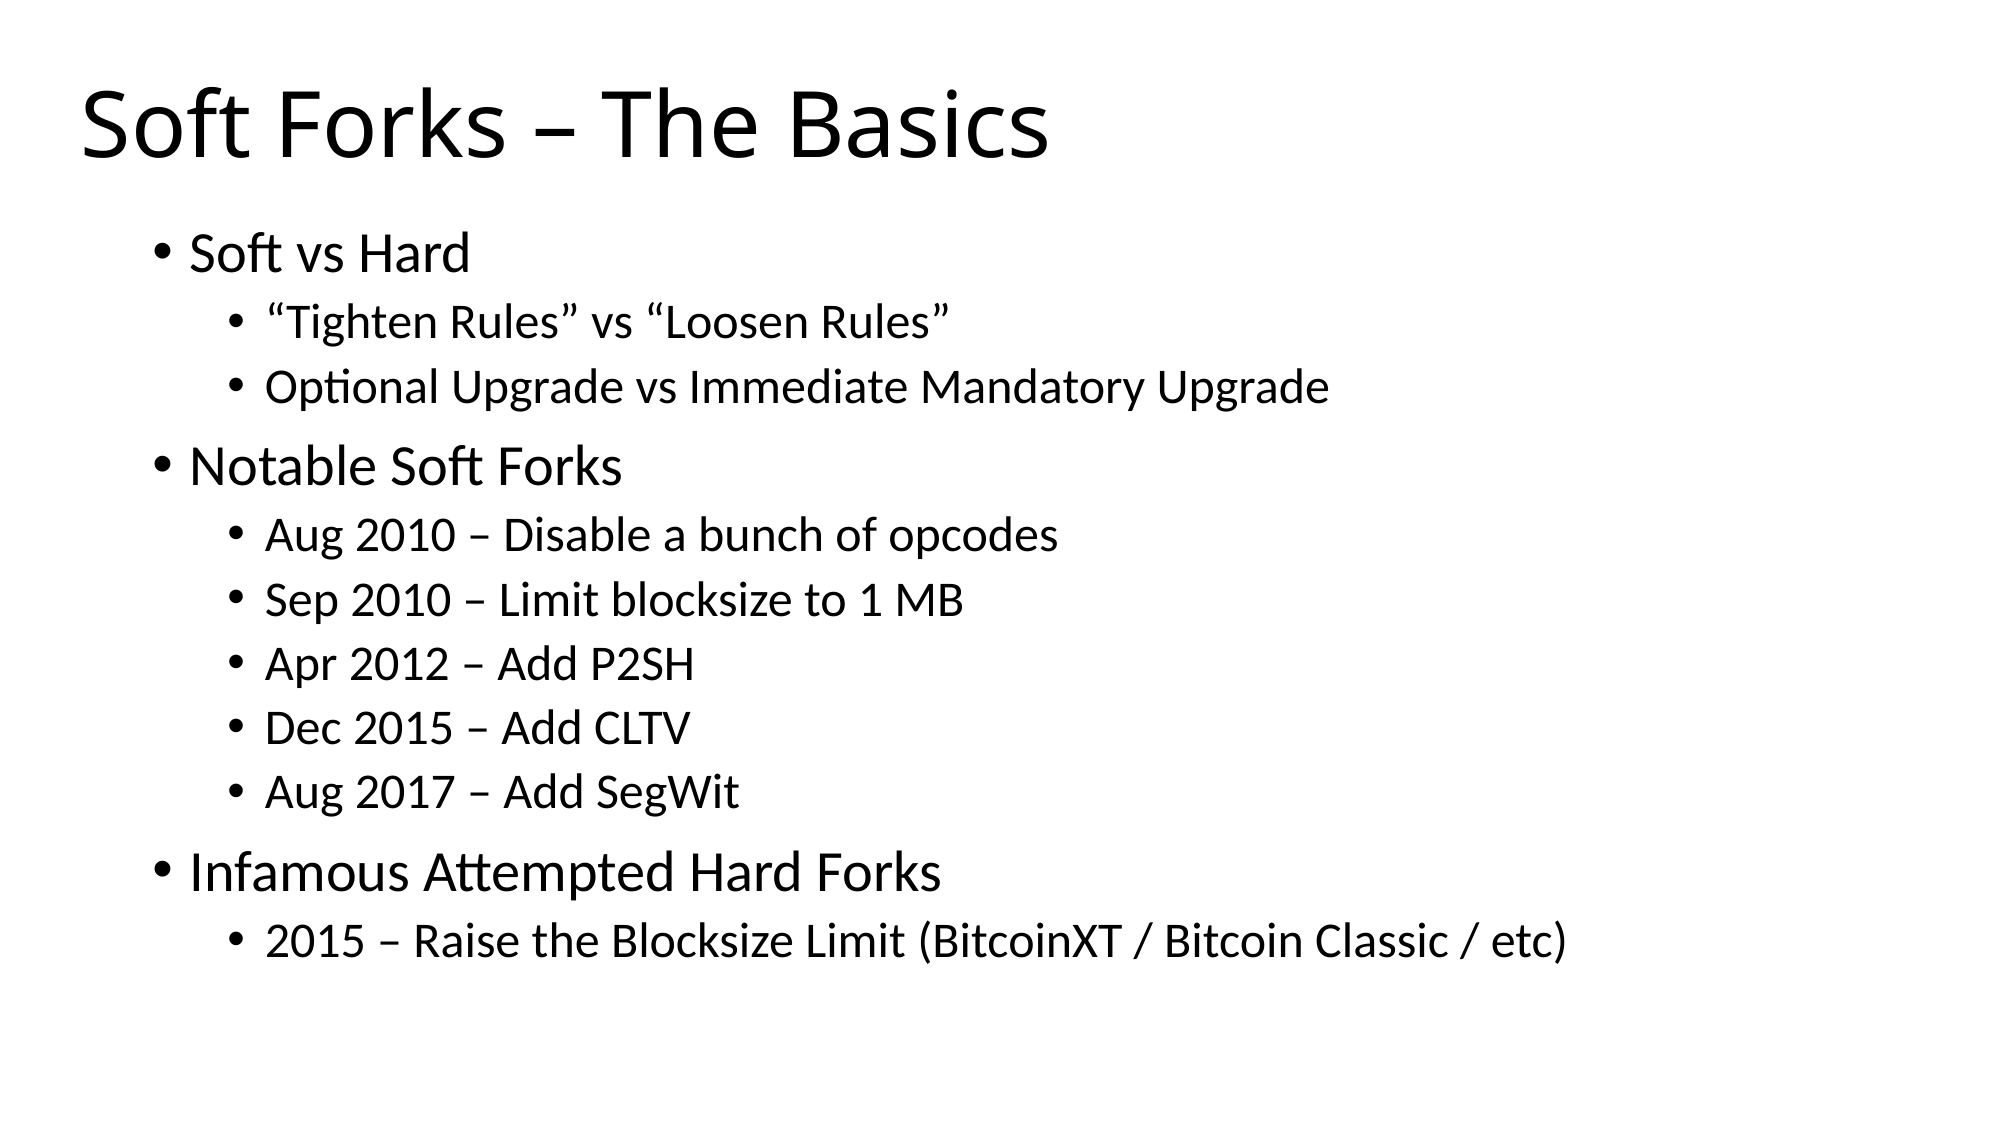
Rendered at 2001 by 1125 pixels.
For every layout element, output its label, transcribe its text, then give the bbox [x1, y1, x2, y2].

list Soft vs Hard “Tighten Rules” vs “Loosen Rules” Optional Upgrade vs Immediate Mandatory Upgrade Notable Soft Forks Aug 2010 – Disable a bunch of opcodes Sep 2010 – Limit blocksize to 1 MB Apr 2012 – Add P2SH Dec 2015 – Add CLTV Aug 2017 – Add SegWit Infamous Attempted Hard Forks 2015 – Raise the Blocksize Limit (BitcoinXT / Bitcoin Classic / etc) [137, 215, 1863, 1080]
title Soft Forks – The Basics [65, 19, 1791, 237]
